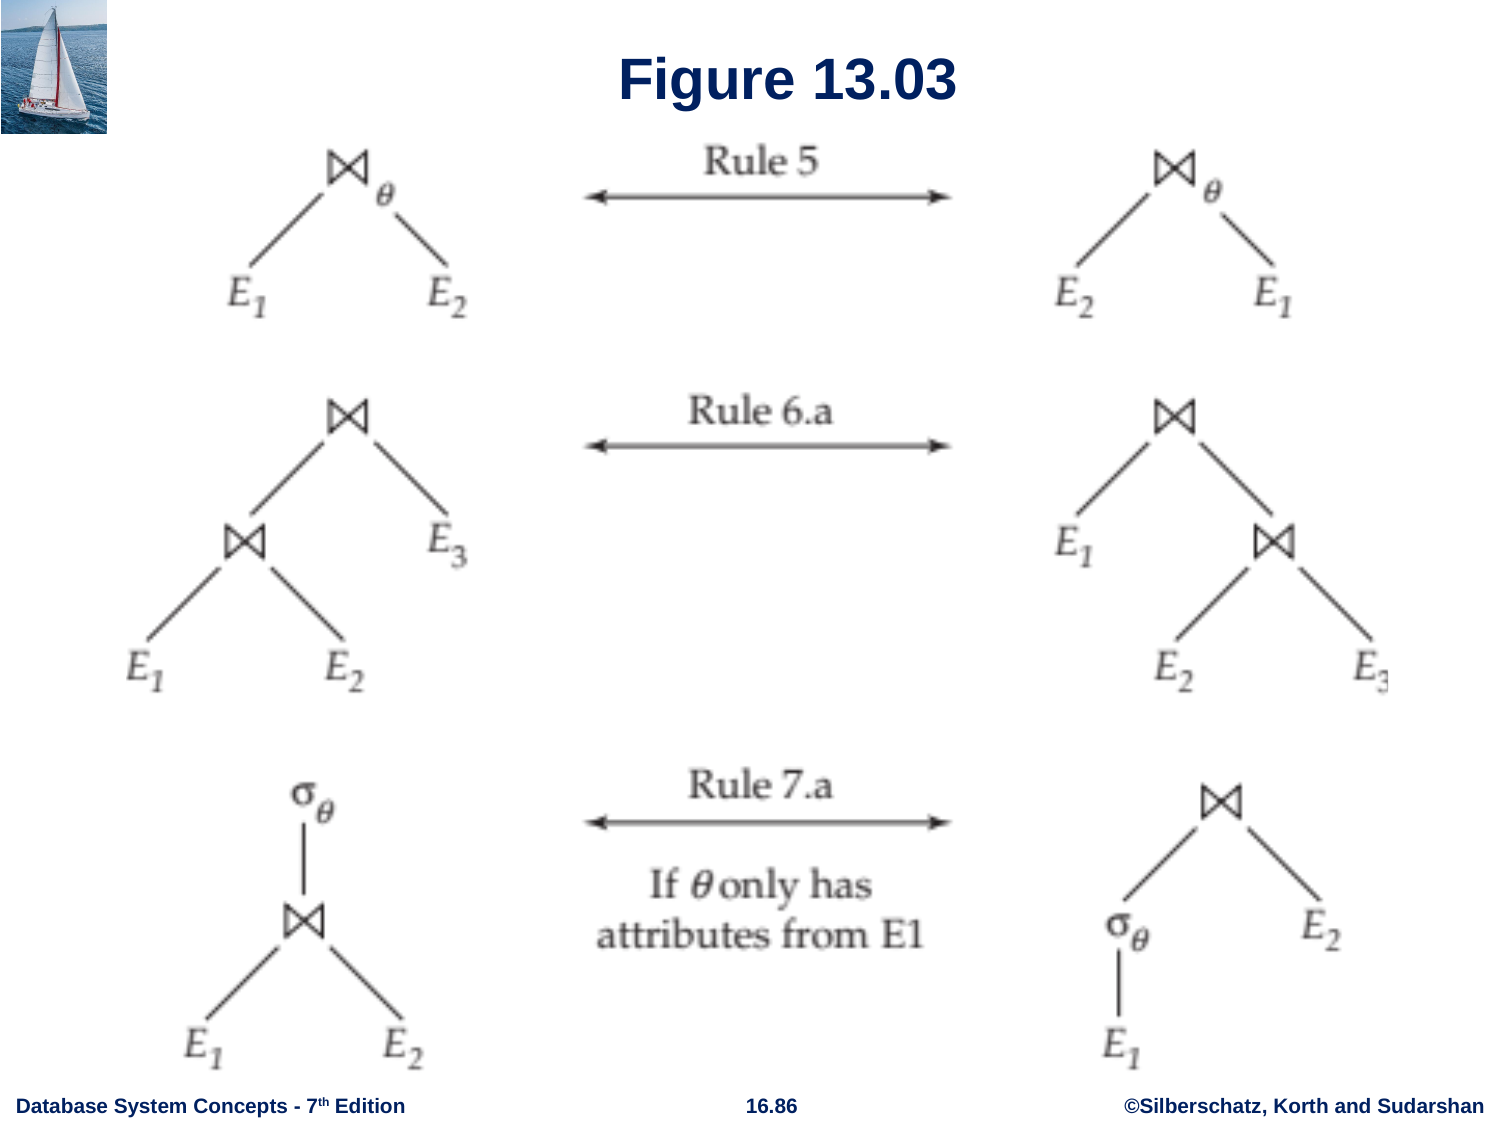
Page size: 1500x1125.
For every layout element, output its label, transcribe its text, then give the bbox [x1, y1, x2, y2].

picture [1, 0, 107, 134]
picture [125, 135, 1389, 1077]
title Figure 13.03 [125, 18, 1452, 120]
